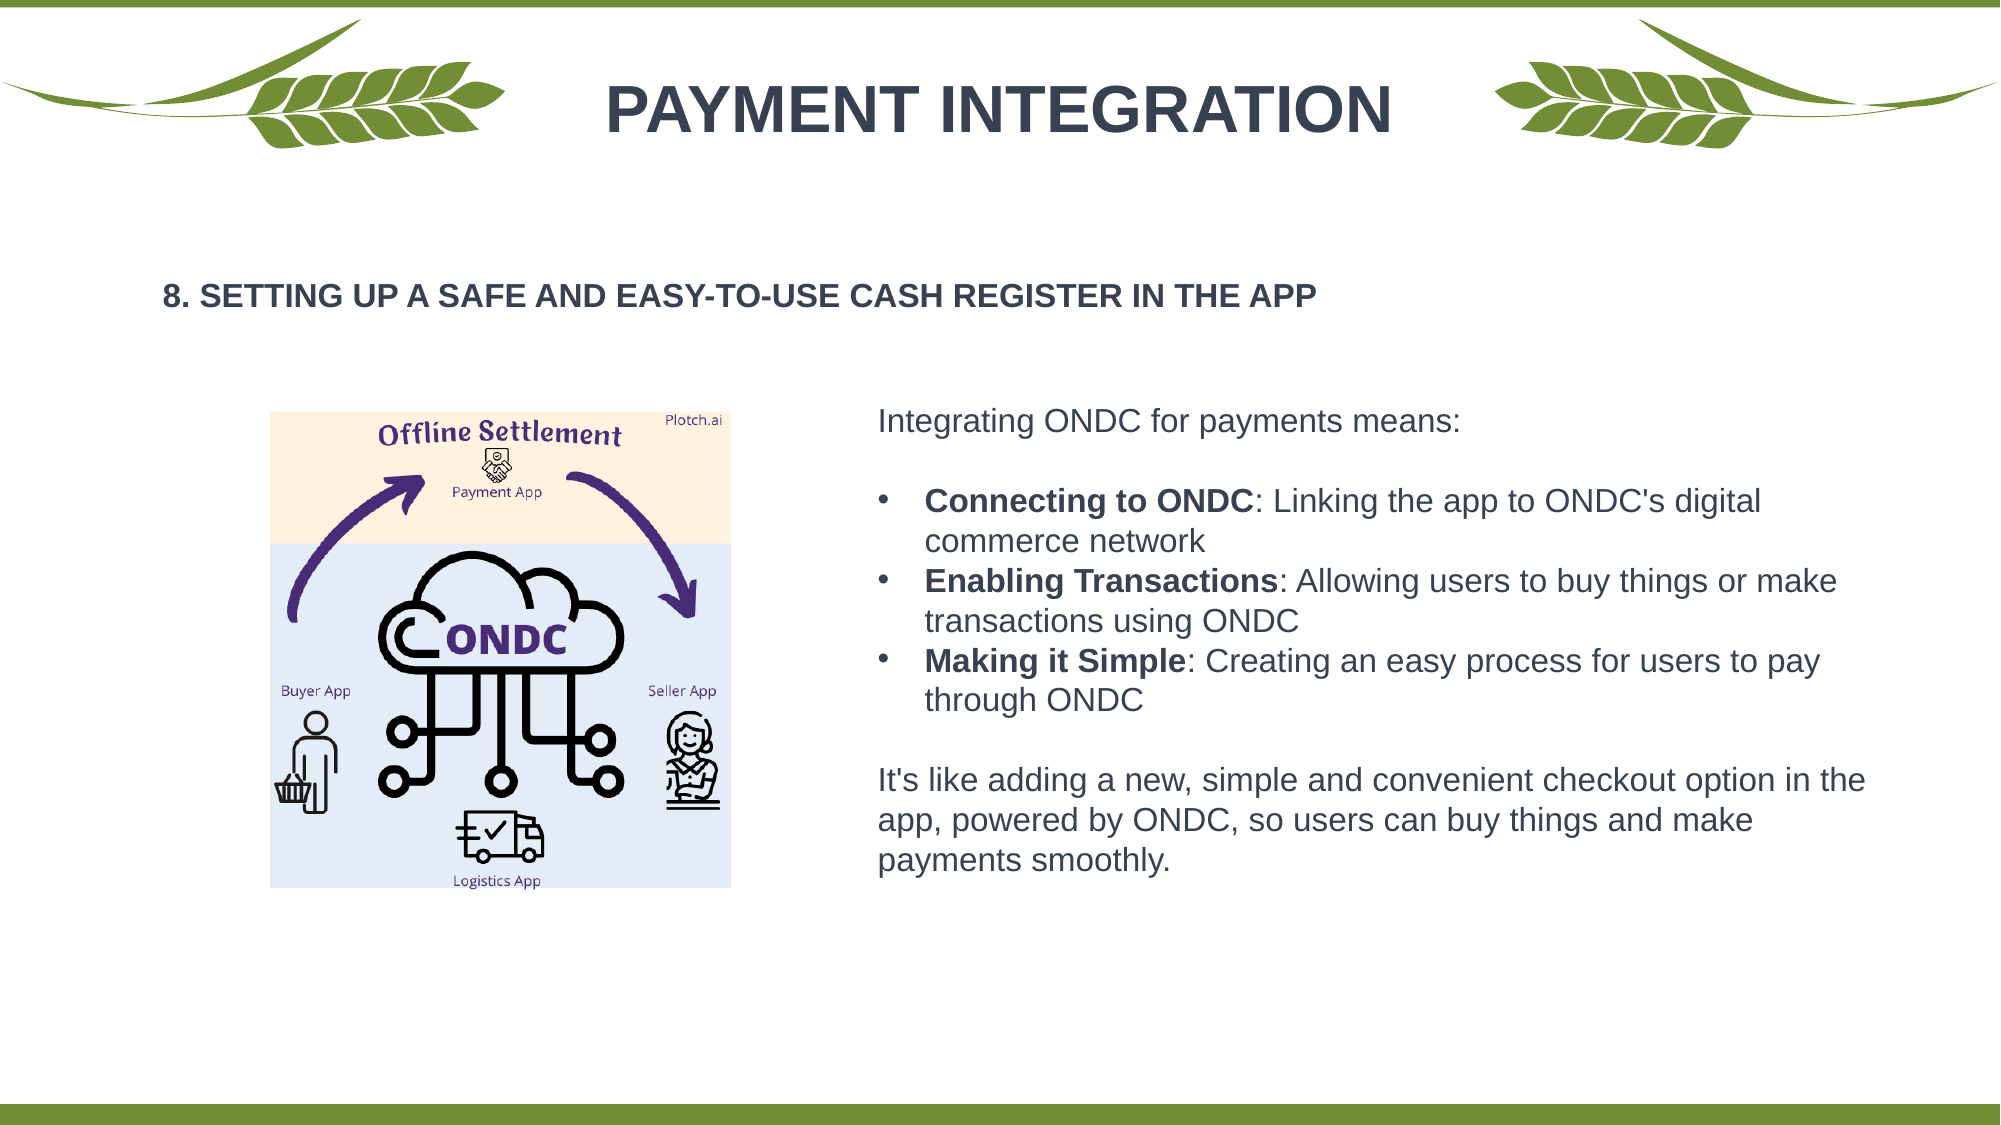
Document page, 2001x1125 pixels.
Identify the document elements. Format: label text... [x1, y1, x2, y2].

text_box Integrating ONDC for payments means: Connecting to ONDC: Linking the app to ONDC's digital commerce network Enabling Transactions: Allowing users to buy things or make transactions using ONDC Making it Simple: Creating an easy process for users to pay through ONDC It's like adding a new, simple and convenient checkout option in the app, powered by ONDC, so users can buy things and make payments smoothly. [862, 391, 1900, 886]
text_box 8. SETTING UP A SAFE AND EASY-TO-USE CASH REGISTER IN THE APP [147, 267, 1334, 322]
text_box PAYMENT INTEGRATION [500, 58, 1500, 153]
picture [257, 407, 743, 892]
